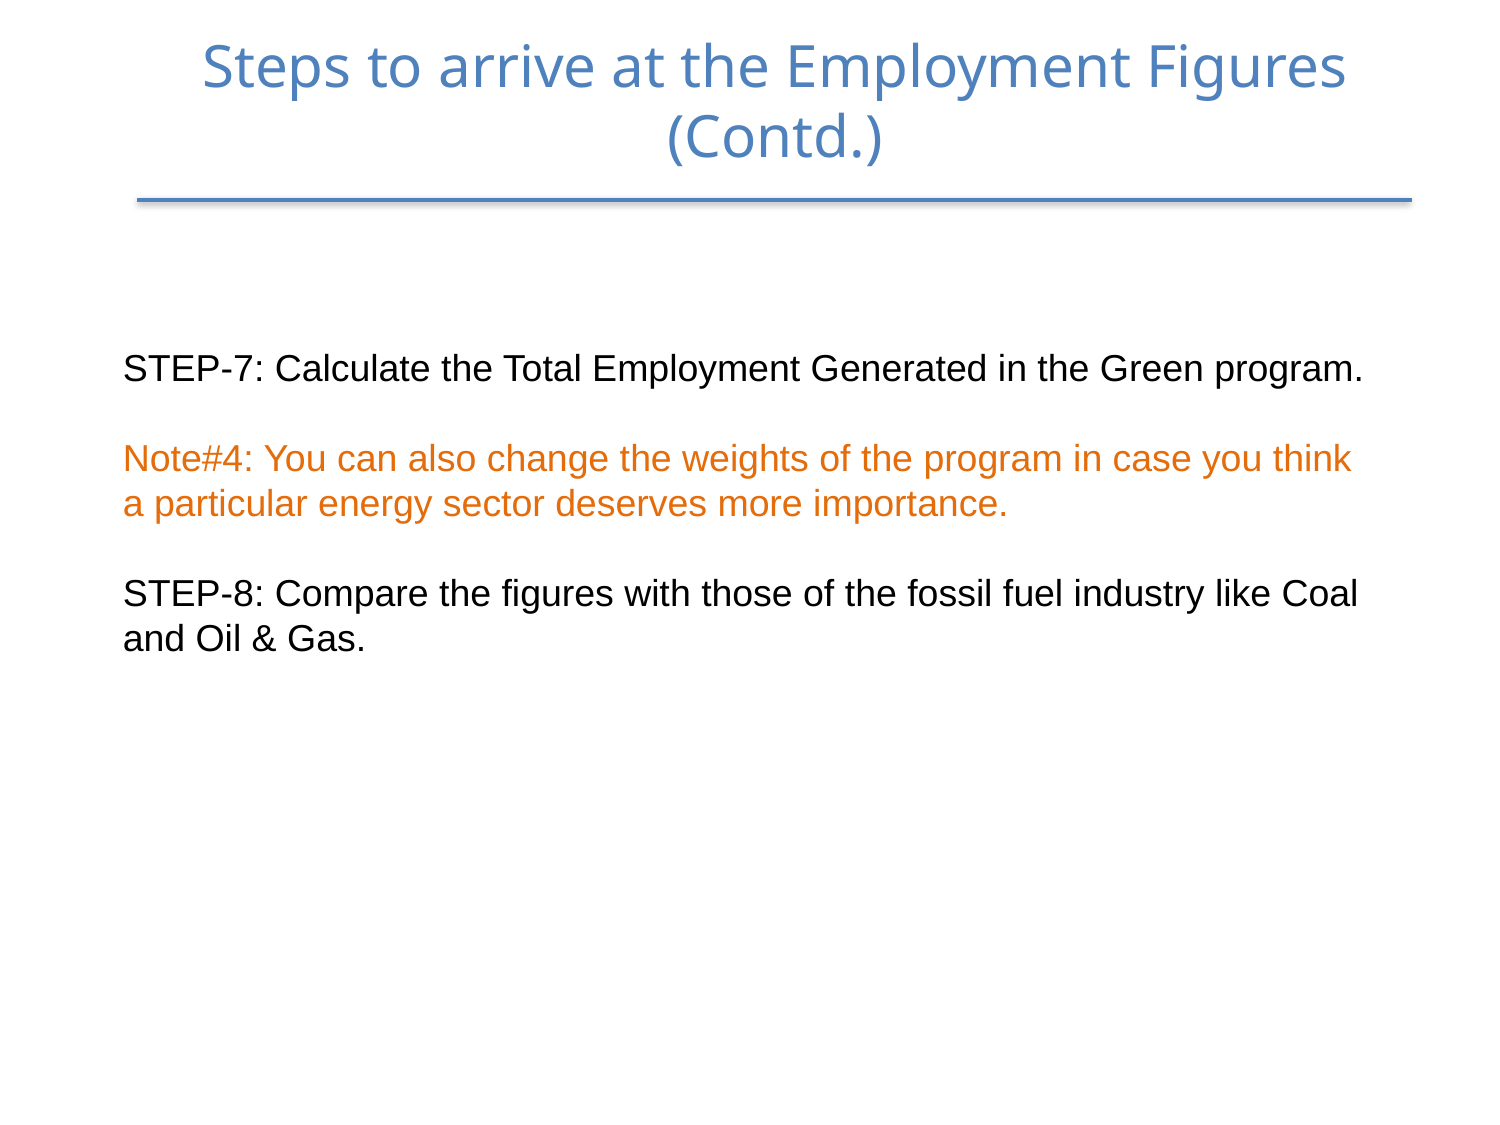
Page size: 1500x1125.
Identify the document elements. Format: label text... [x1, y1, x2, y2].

text_box STEP-7: Calculate the Total Employment Generated in the Green program. Note#4: You can also change the weights of the program in case you think a particular energy sector deserves more importance. STEP-8: Compare the figures with those of the fossil fuel industry like Coal and Oil & Gas. [108, 246, 1396, 666]
title Steps to arrive at the Employment Figures (Contd.) [87, 5, 1463, 193]
